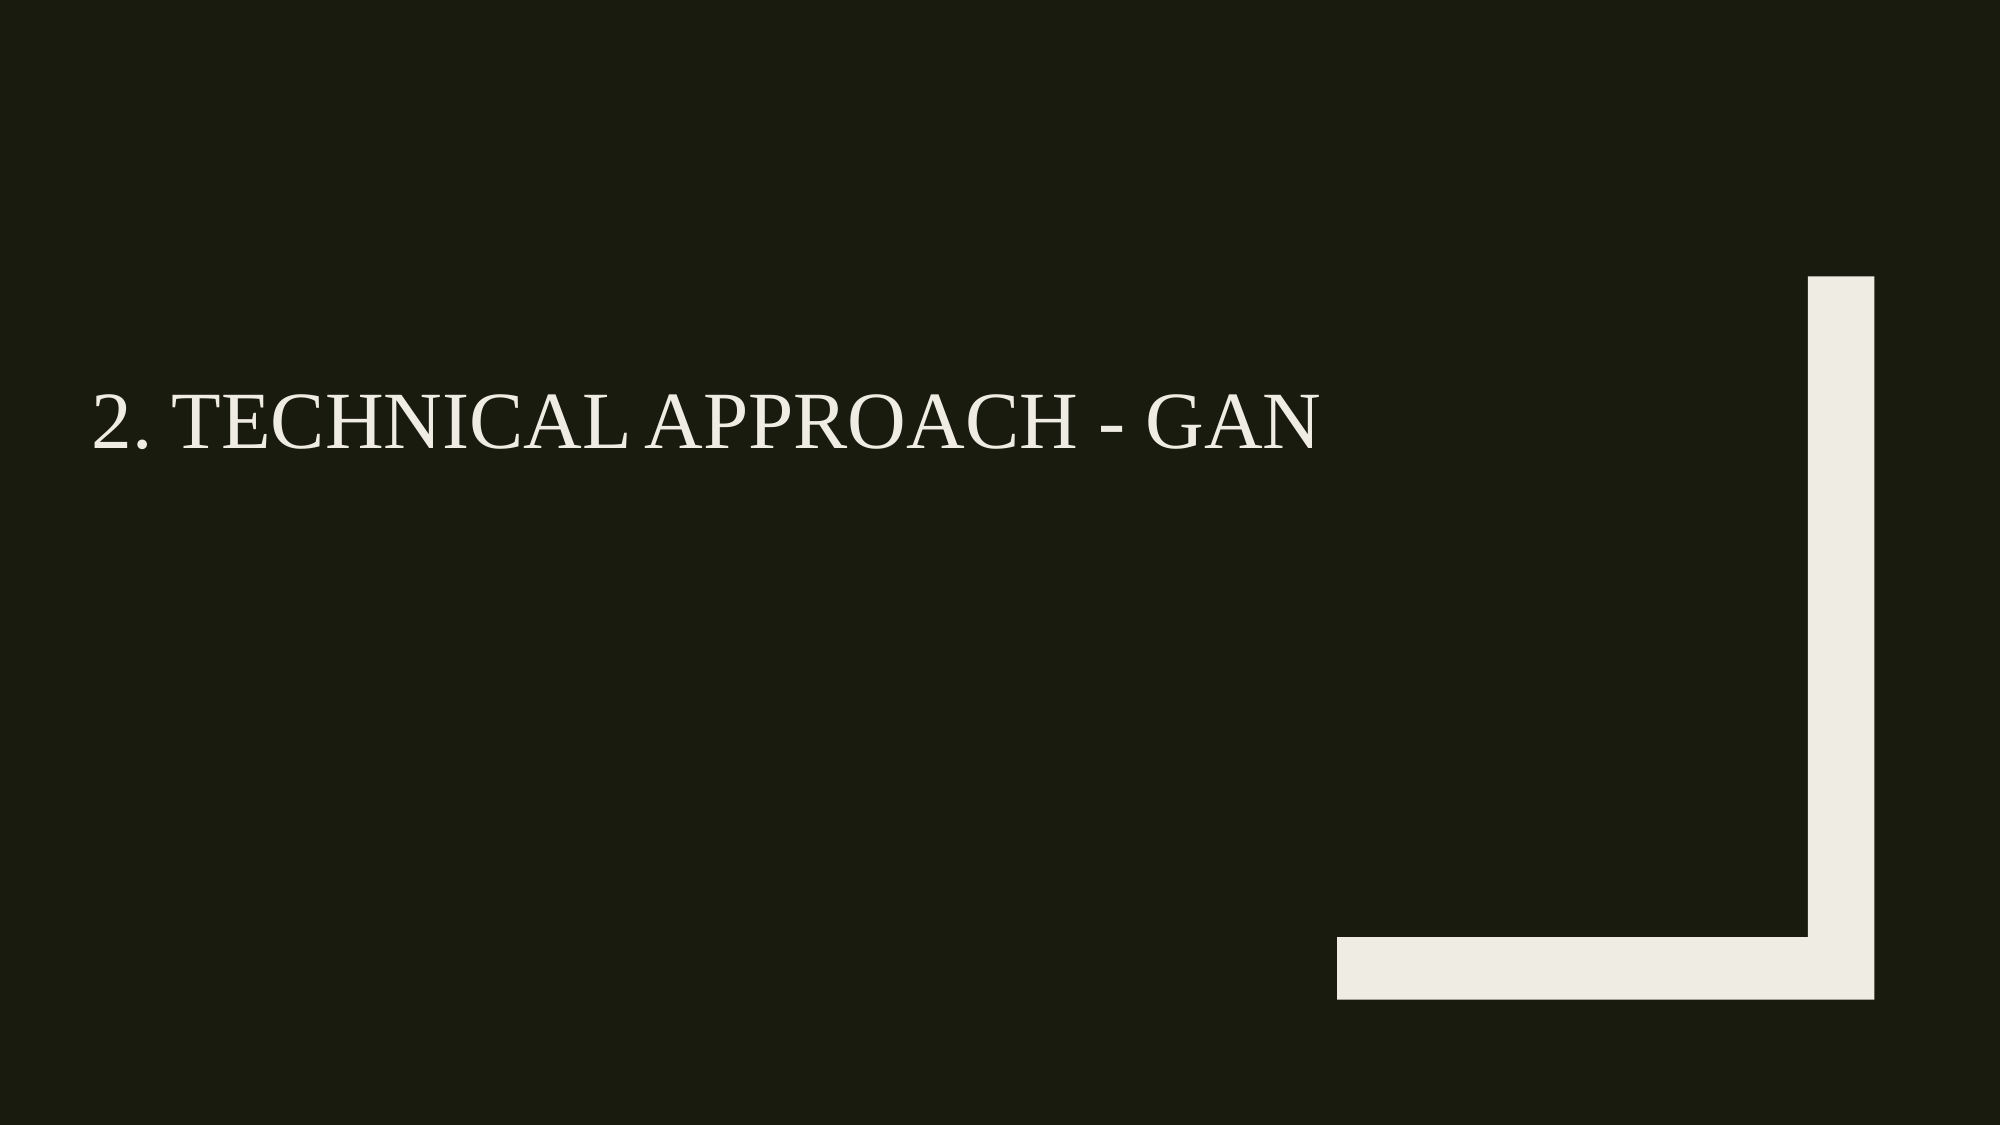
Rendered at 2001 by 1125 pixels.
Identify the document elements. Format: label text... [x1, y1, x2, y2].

text_box 2. Technical Approach - GAN [76, 252, 1650, 473]
